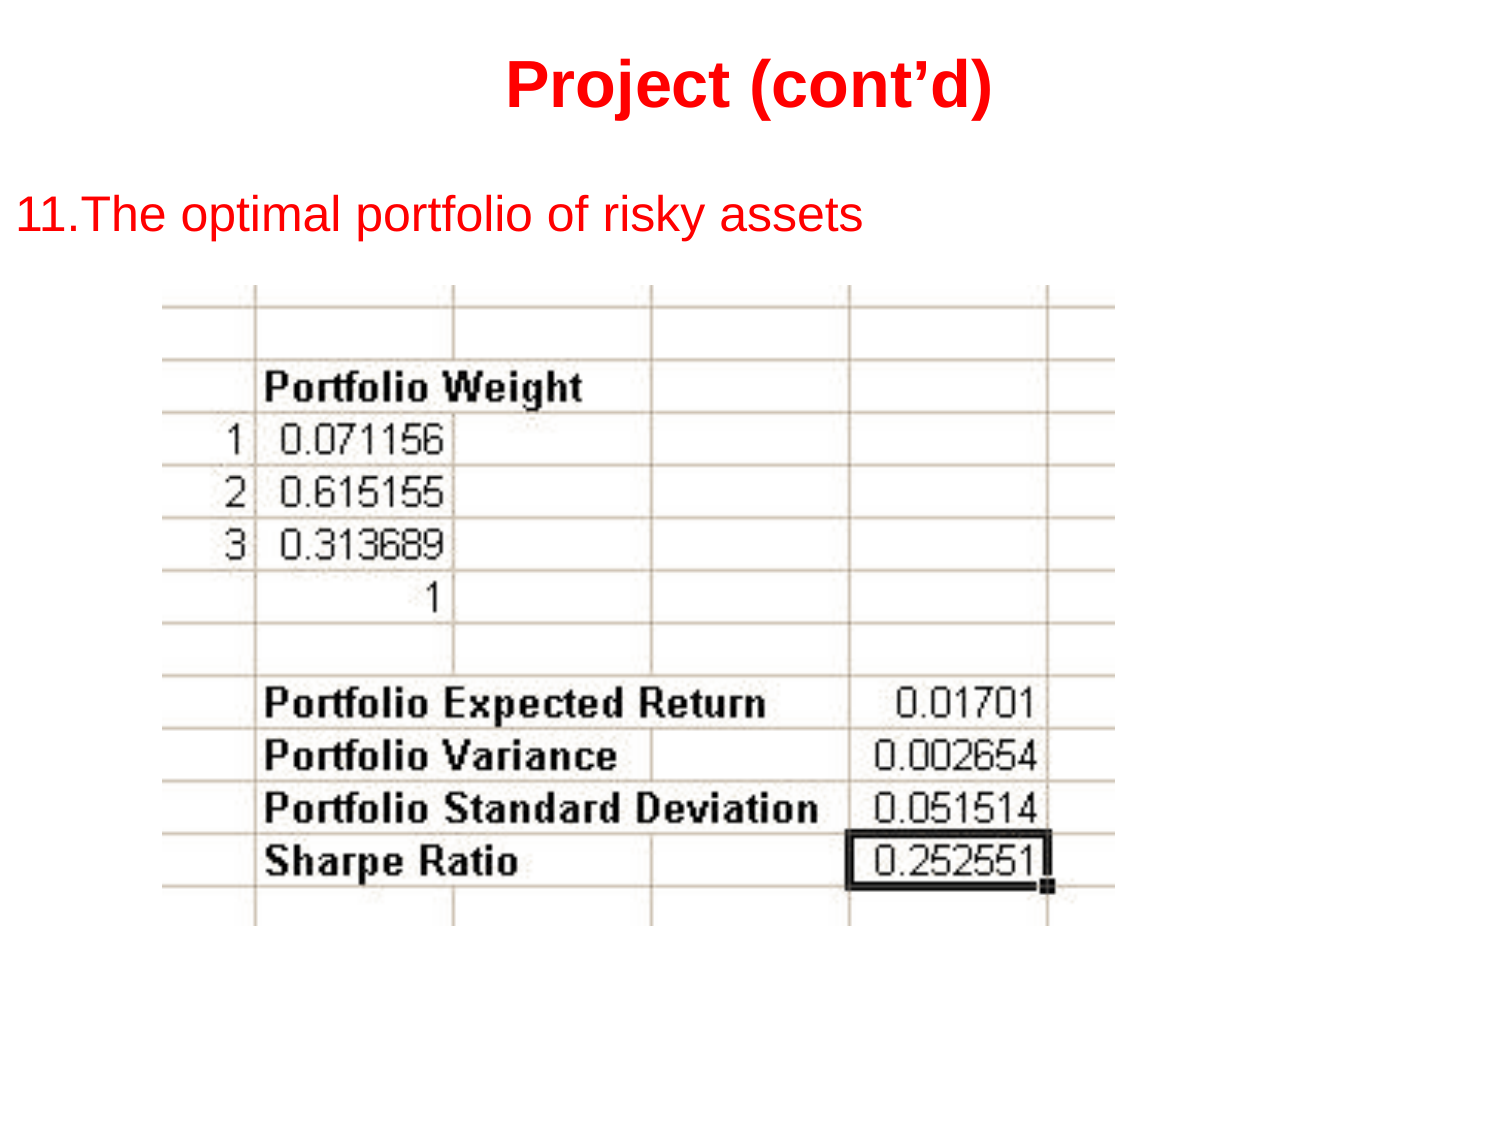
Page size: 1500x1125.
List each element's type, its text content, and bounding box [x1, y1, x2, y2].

title 11.The optimal portfolio of risky assets [0, 163, 975, 261]
picture [162, 285, 1115, 926]
text_box Project (cont’d) [0, 0, 1500, 163]
